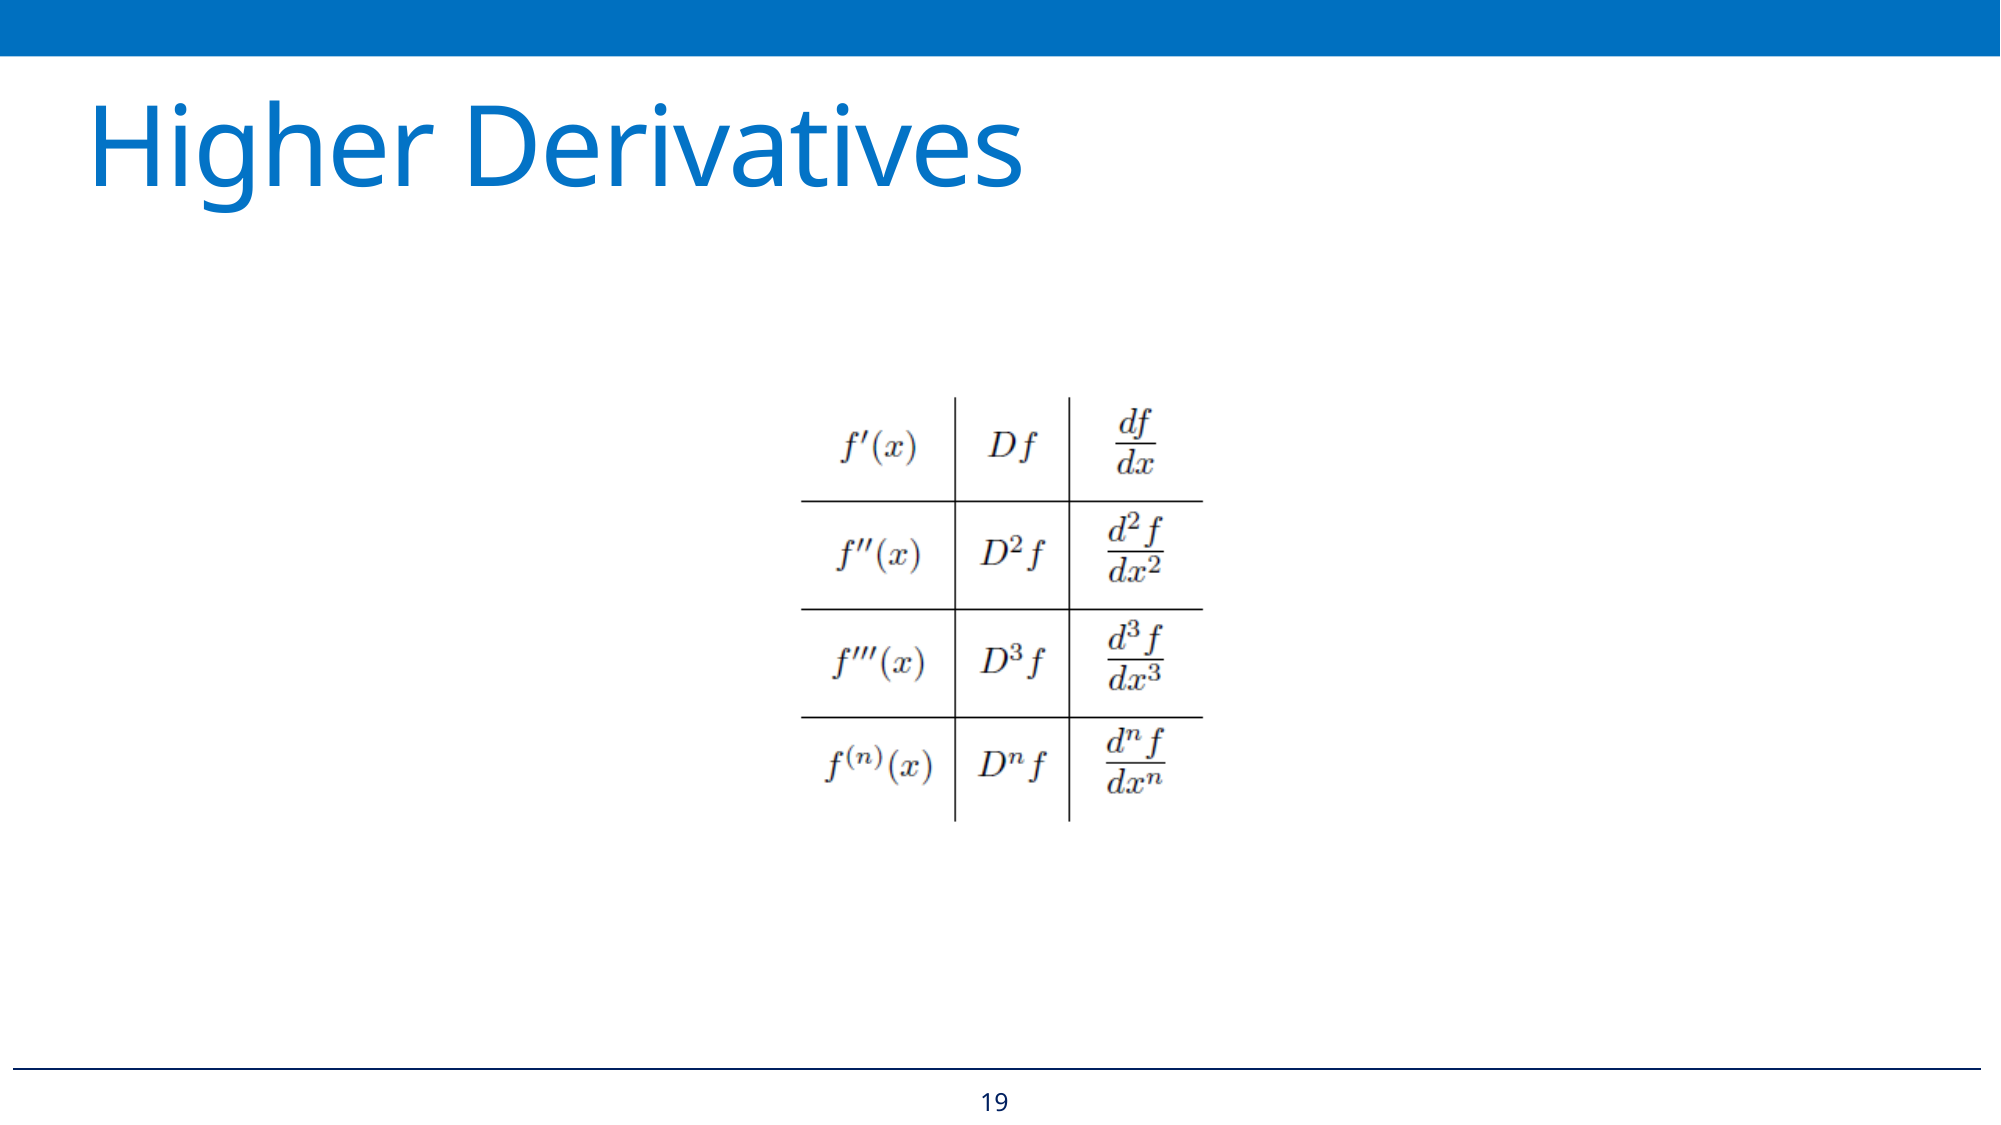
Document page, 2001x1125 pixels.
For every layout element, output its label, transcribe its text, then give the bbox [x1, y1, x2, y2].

picture [777, 385, 1222, 836]
slide_number 19 [911, 1078, 1078, 1125]
title Higher Derivatives [85, 89, 1915, 212]
